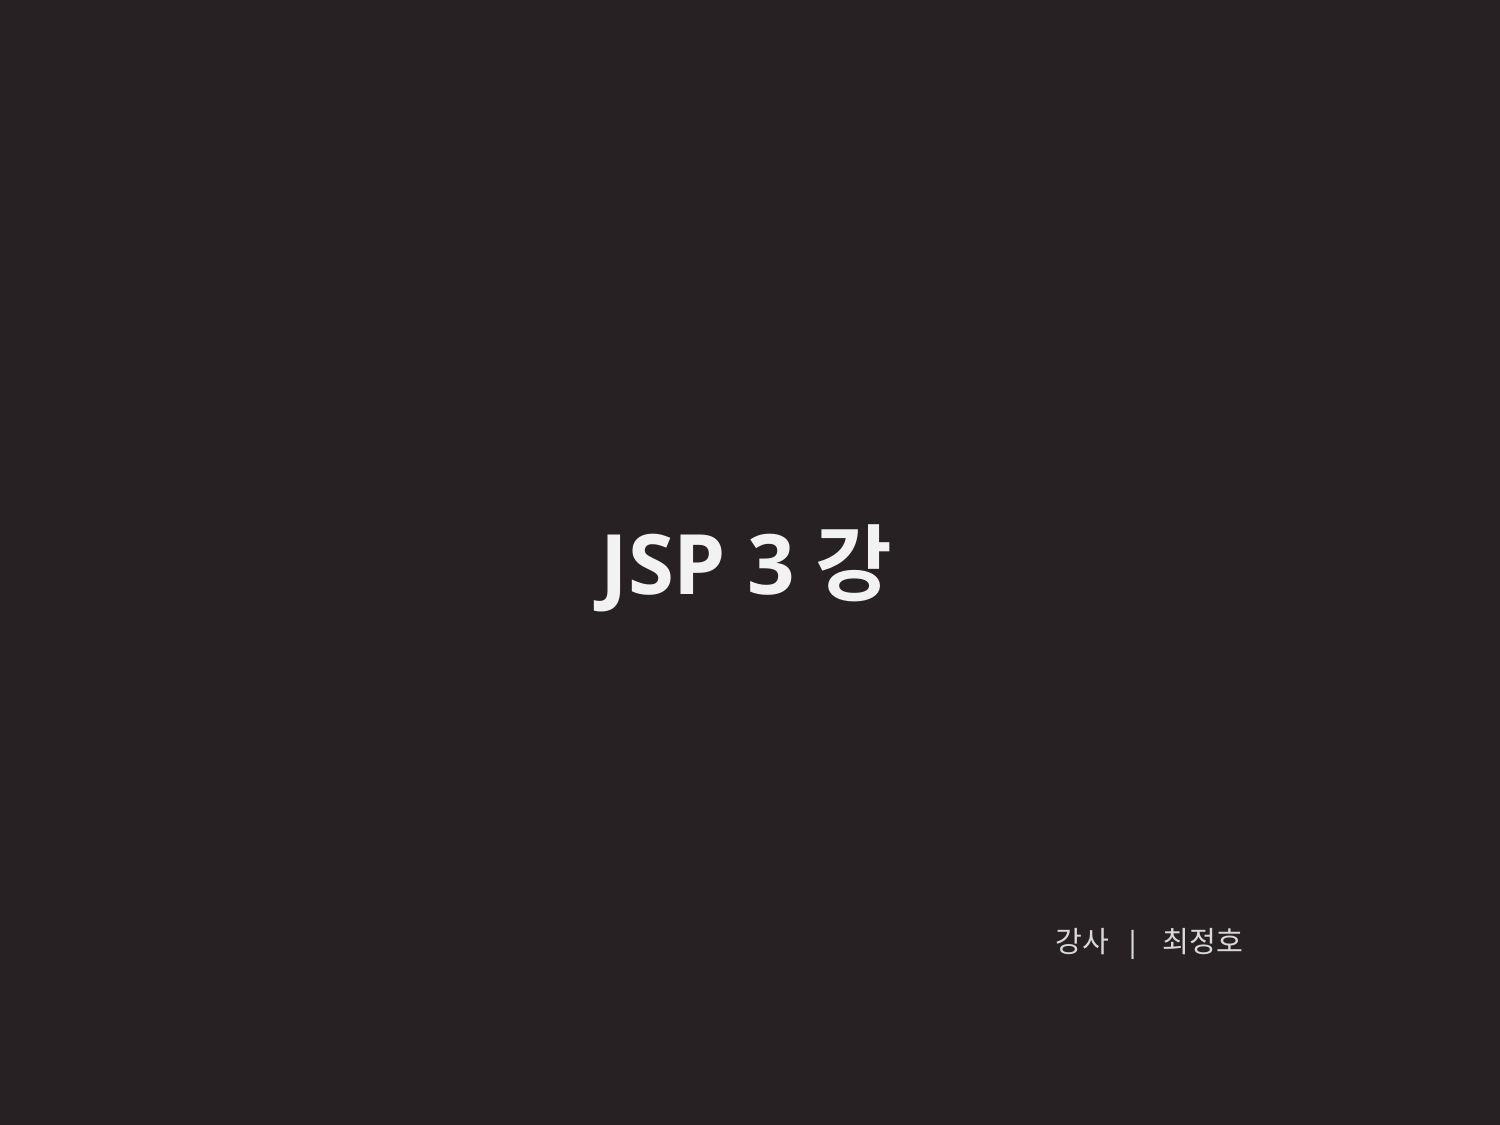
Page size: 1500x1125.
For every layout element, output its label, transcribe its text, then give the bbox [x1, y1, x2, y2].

text_box JSP 3강 [585, 503, 1133, 619]
text_box 강사 | 최정호 [1040, 916, 1493, 966]
